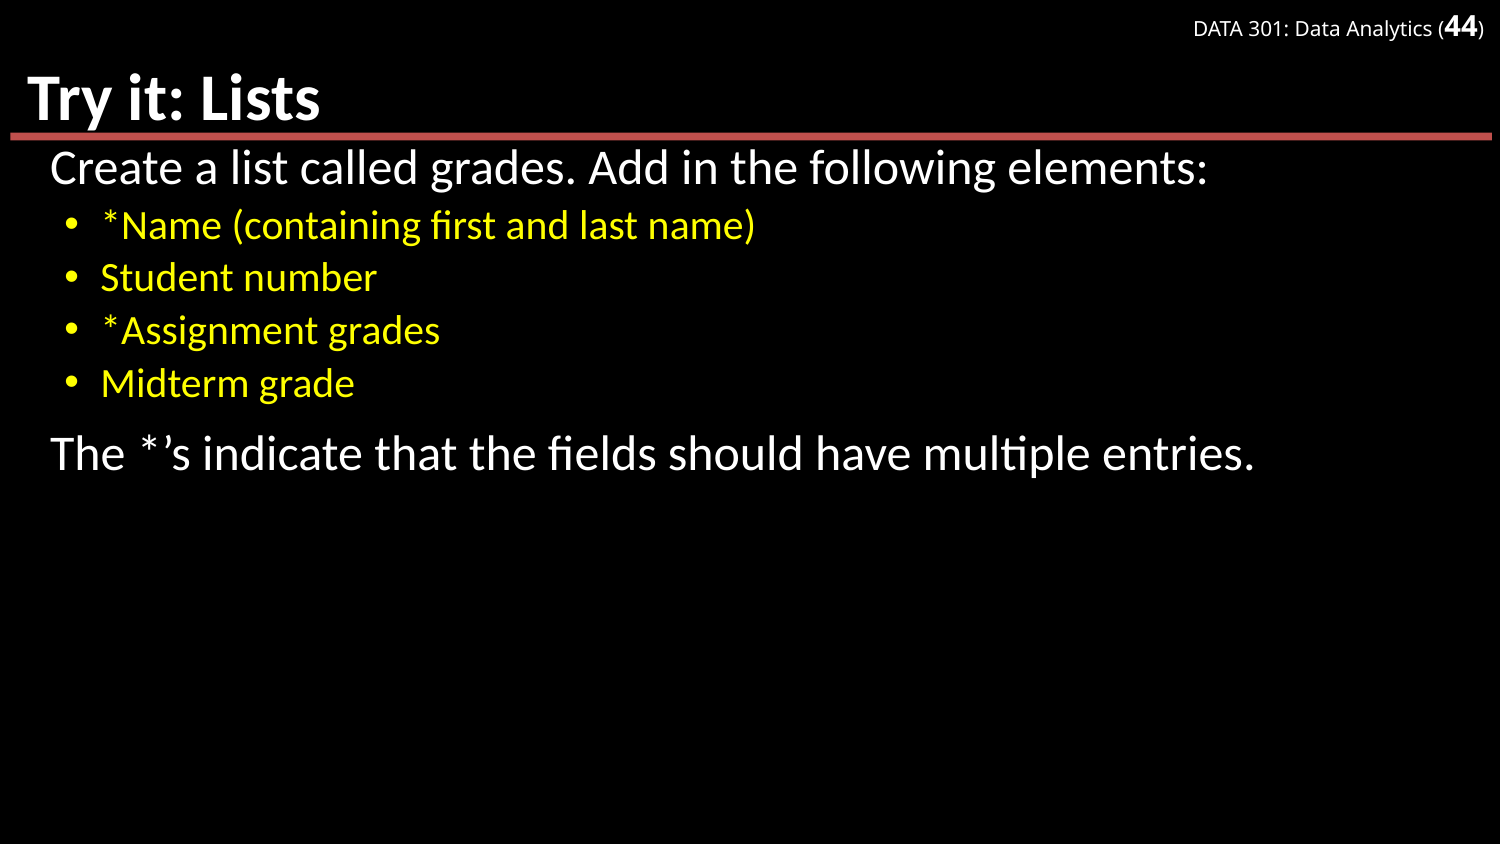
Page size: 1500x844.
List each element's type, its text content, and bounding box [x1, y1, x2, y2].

list Create a list called grades. Add in the following elements: *Name (containing first and last name) Student number *Assignment grades Midterm grade The *’s indicate that the fields should have multiple entries. [10, 134, 1492, 835]
title Try it: Lists [12, 0, 1488, 134]
